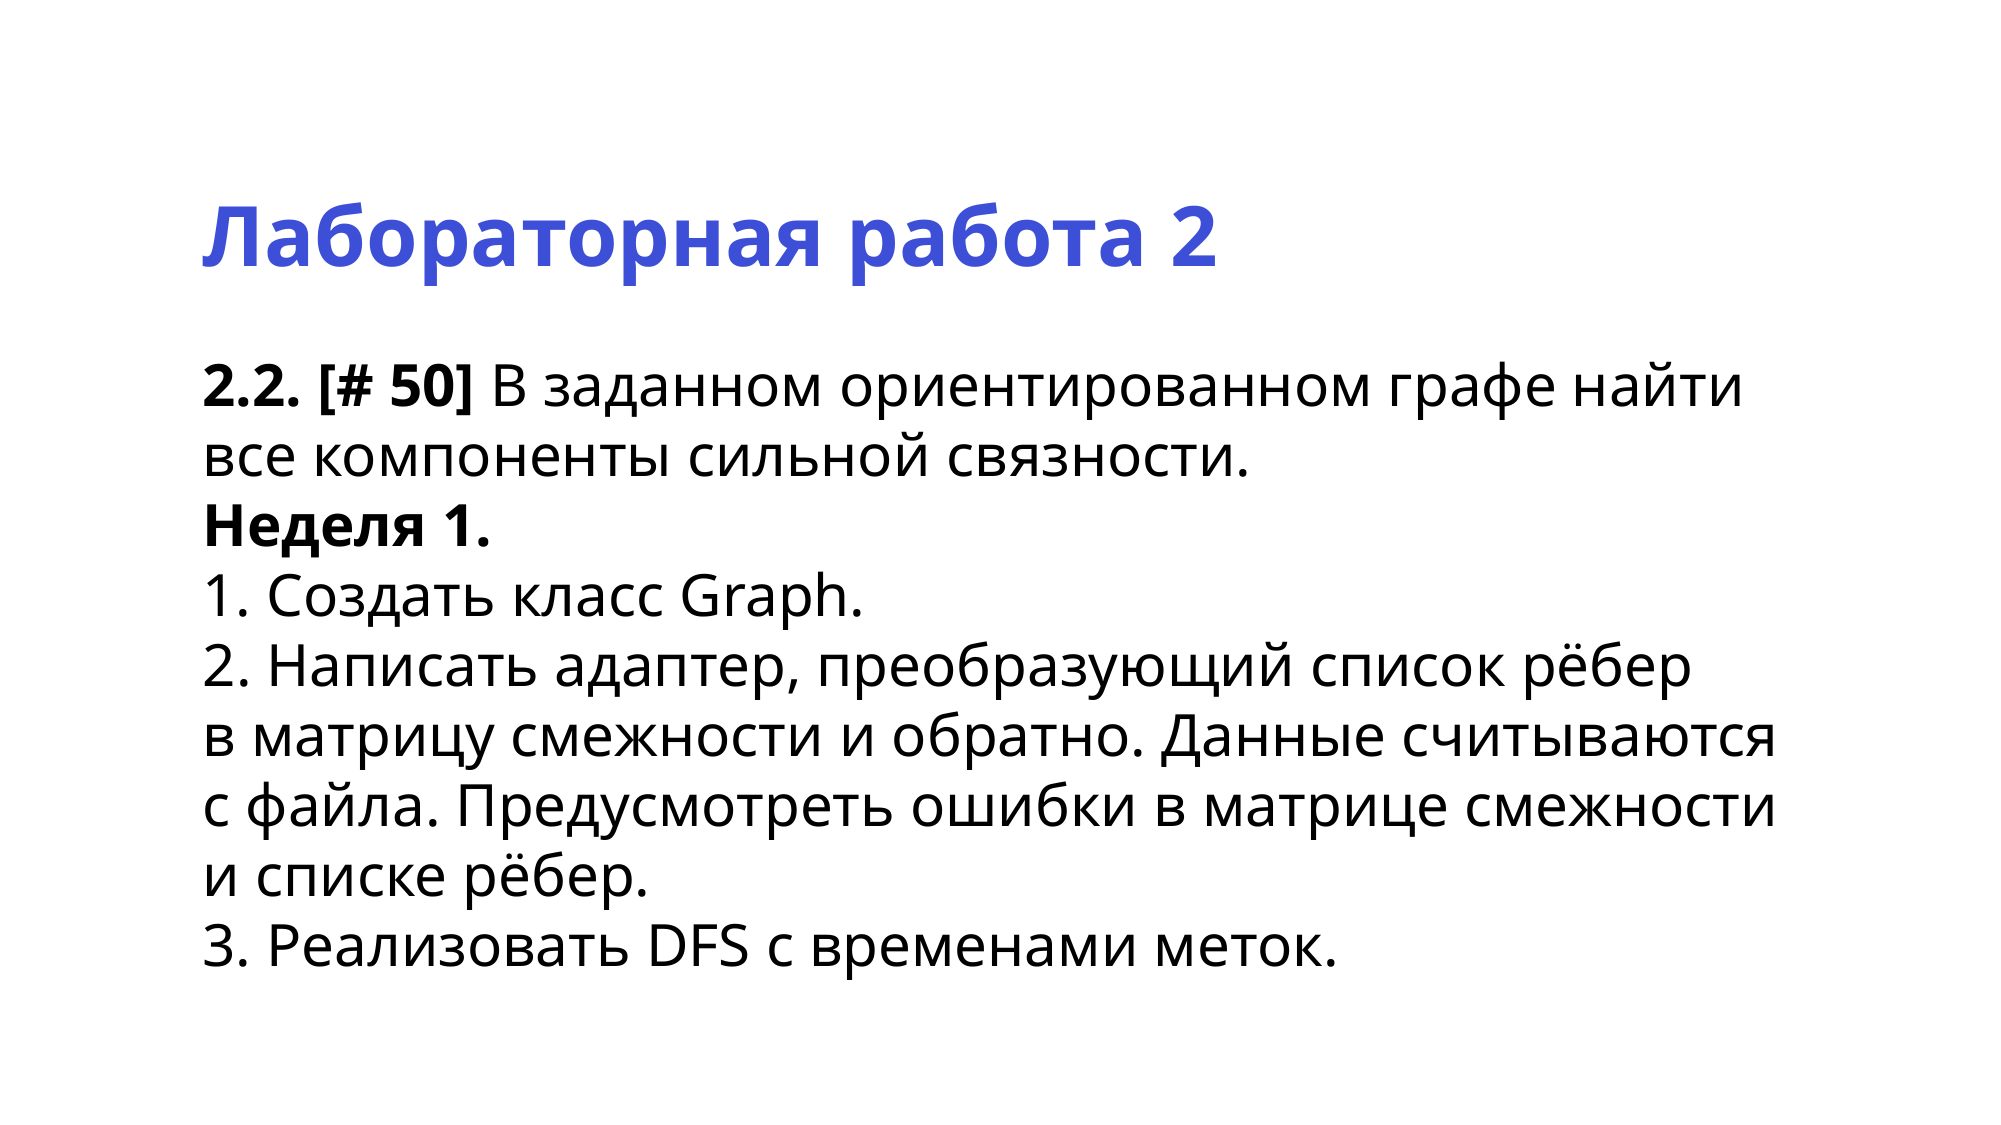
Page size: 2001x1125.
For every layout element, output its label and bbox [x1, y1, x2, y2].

text_box [187, 340, 1816, 985]
text_box [187, 187, 1816, 307]
